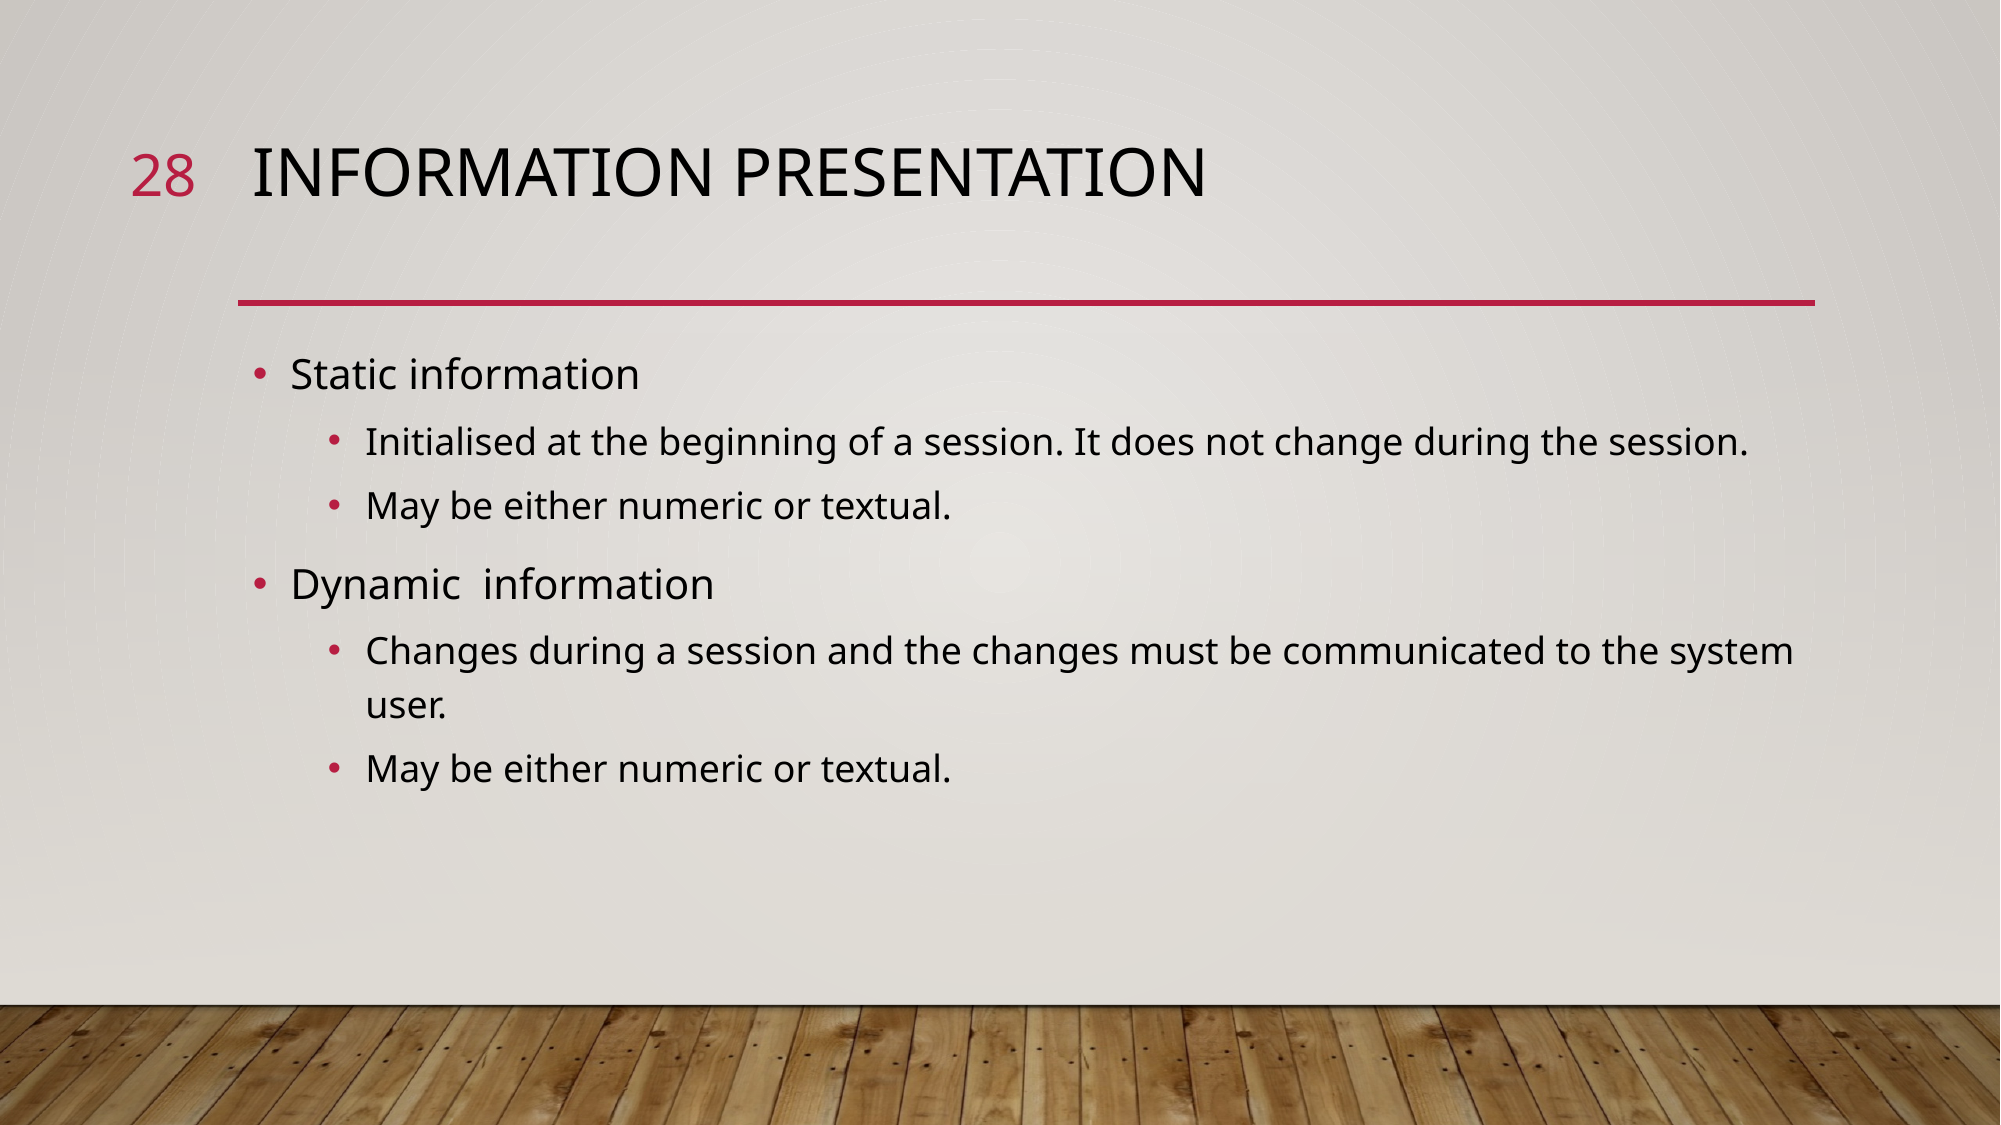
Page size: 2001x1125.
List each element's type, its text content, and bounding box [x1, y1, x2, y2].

slide_number 28 [78, 131, 212, 214]
list Static information Initialised at the beginning of a session. It does not change during the session. May be either numeric or textual. Dynamic information Changes during a session and the changes must be communicated to the system user. May be either numeric or textual. [238, 330, 1814, 897]
picture [0, 1005, 2000, 1125]
title Information presentation [238, 131, 1814, 305]
